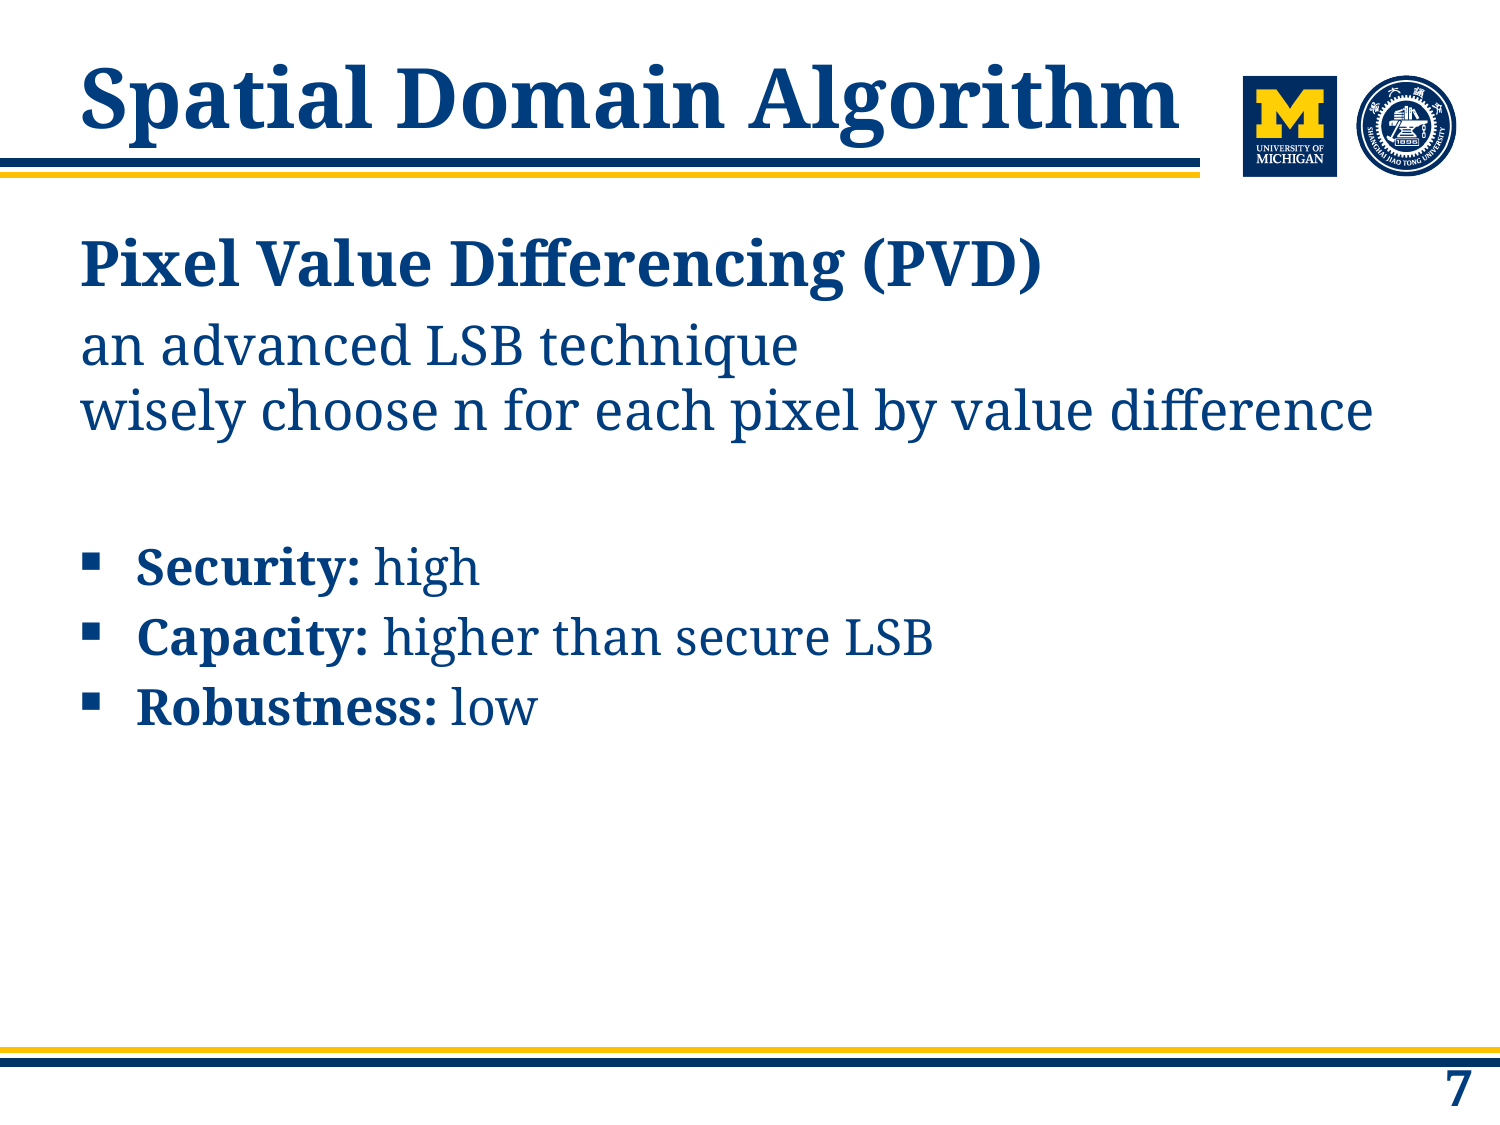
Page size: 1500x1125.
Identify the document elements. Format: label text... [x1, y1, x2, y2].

list Pixel Value Differencing (PVD) an advanced LSB technique wisely choose n for each pixel by value difference [64, 216, 1415, 504]
title Spatial Domain Algorithm [64, 42, 1247, 148]
text_box Security: high Capacity: higher than secure LSB Robustness: low [64, 527, 1415, 905]
text_box [77, 866, 1428, 1118]
text_box 7 [1430, 1049, 1491, 1124]
picture [1228, 68, 1463, 182]
